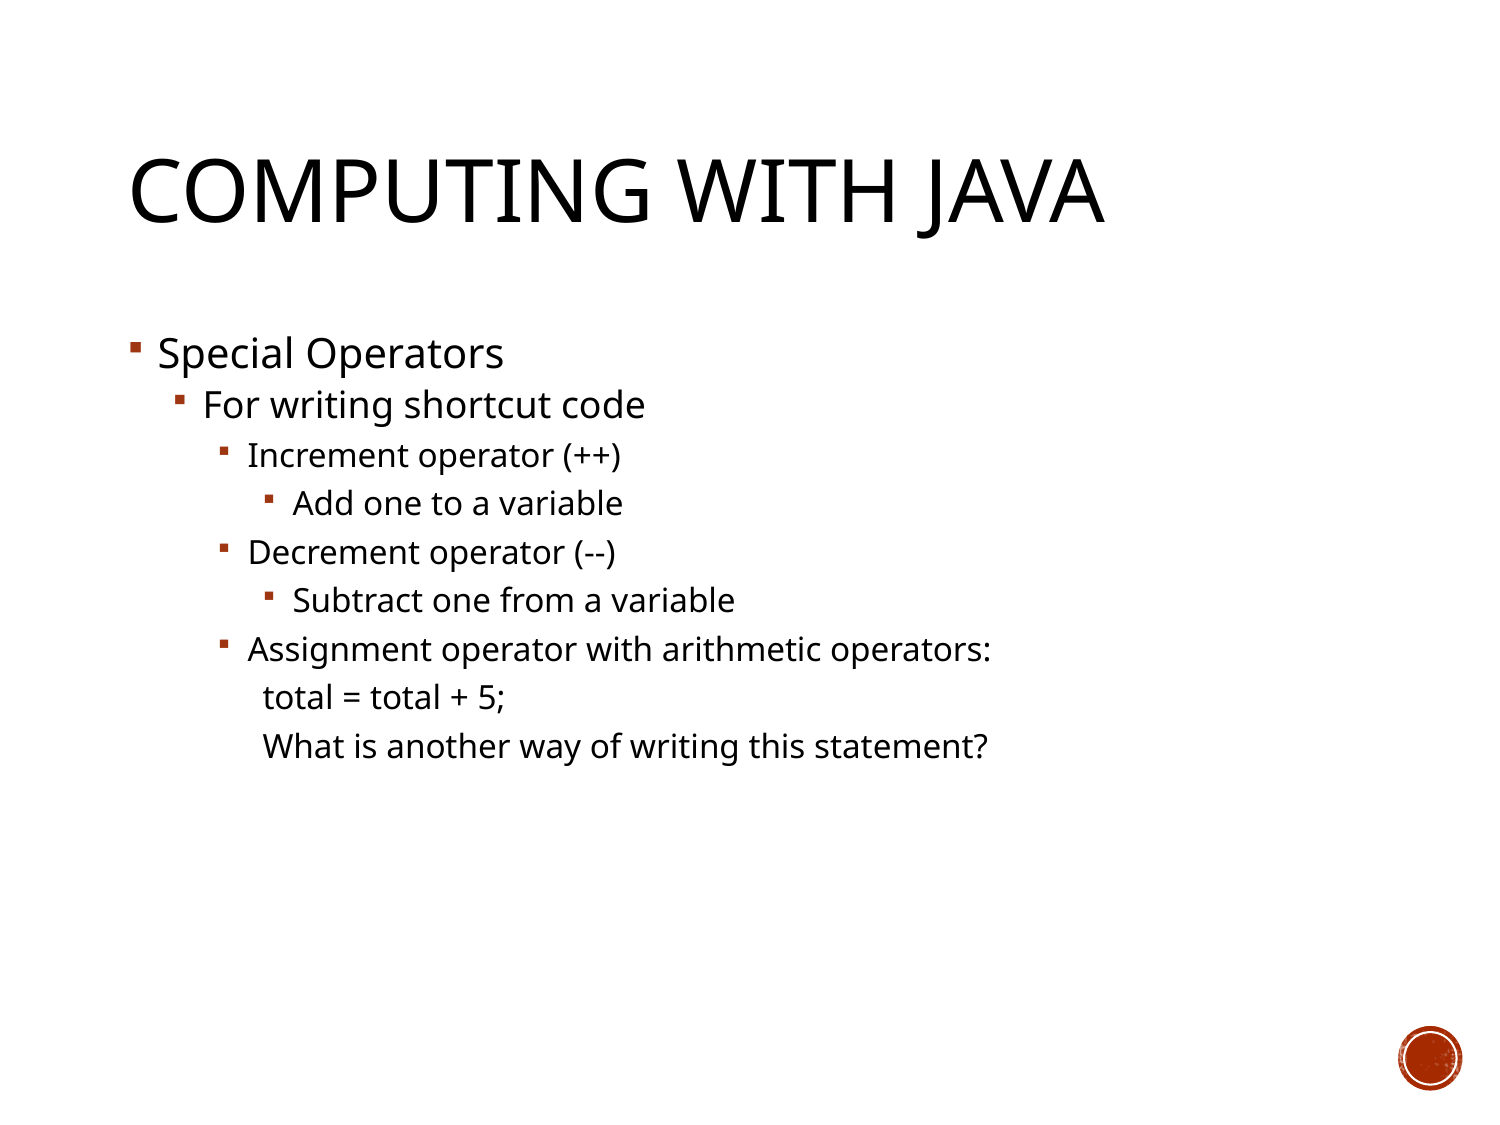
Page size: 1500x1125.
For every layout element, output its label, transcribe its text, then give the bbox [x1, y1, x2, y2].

title Computing with Java [112, 99, 1413, 288]
list Special Operators For writing shortcut code Increment operator (++) Add one to a variable Decrement operator (--) Subtract one from a variable Assignment operator with arithmetic operators: total = total + 5; What is another way of writing this statement? [112, 324, 1463, 1000]
